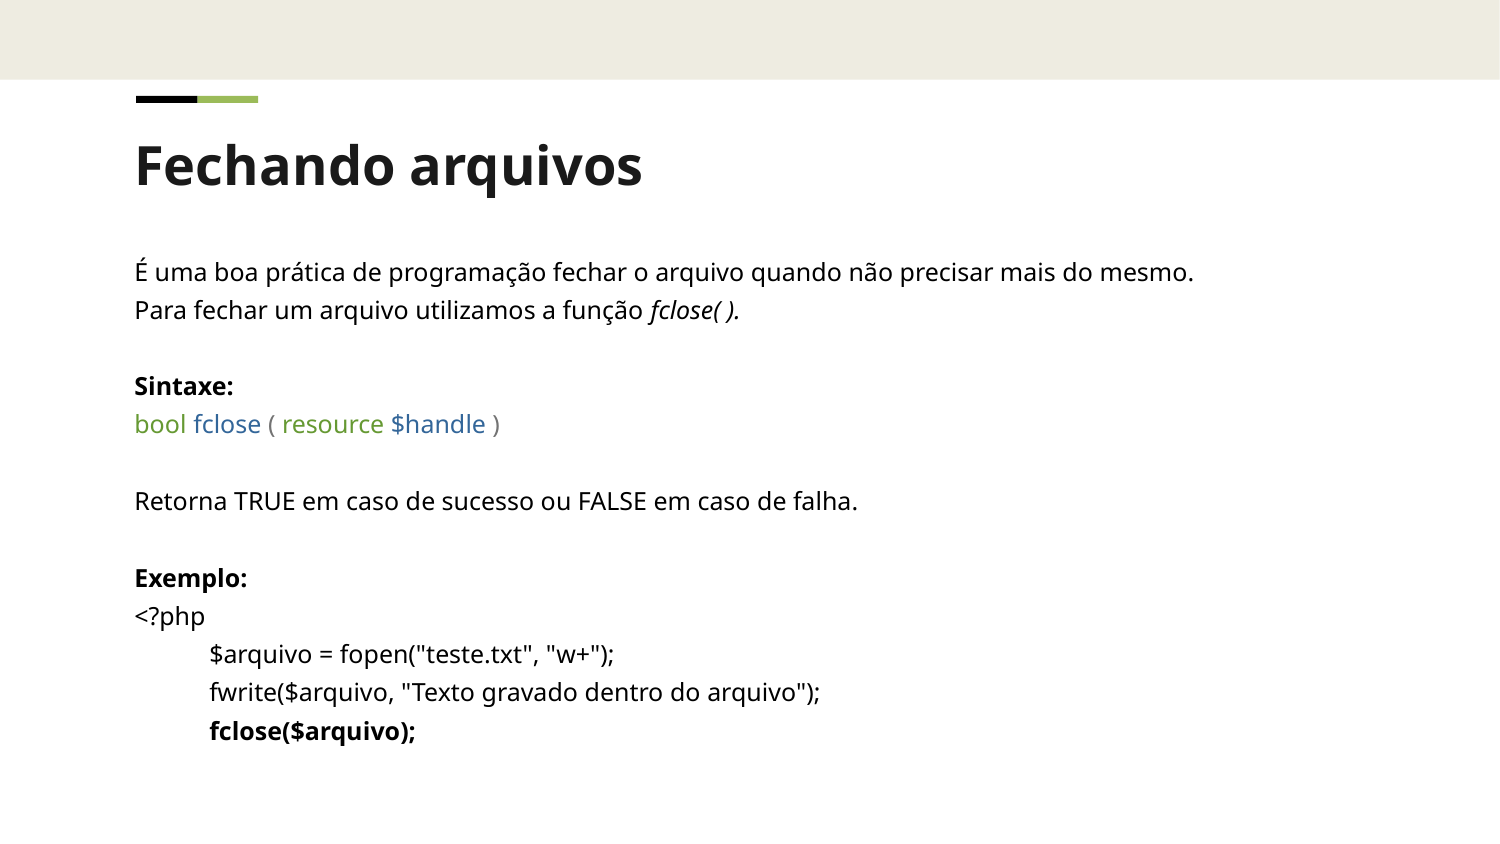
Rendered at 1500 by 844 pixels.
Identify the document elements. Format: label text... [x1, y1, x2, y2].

text_box É uma boa prática de programação fechar o arquivo quando não precisar mais do mesmo. Para fechar um arquivo utilizamos a função fclose( ). Sintaxe: bool fclose ( resource $handle ) Retorna TRUE em caso de sucesso ou FALSE em caso de falha. Exemplo: <?php $arquivo = fopen("teste.txt", "w+"); fwrite($arquivo, "Texto gravado dentro do arquivo"); fclose($arquivo); [119, 241, 1381, 779]
text_box Fechando arquivos [119, 116, 1381, 204]
